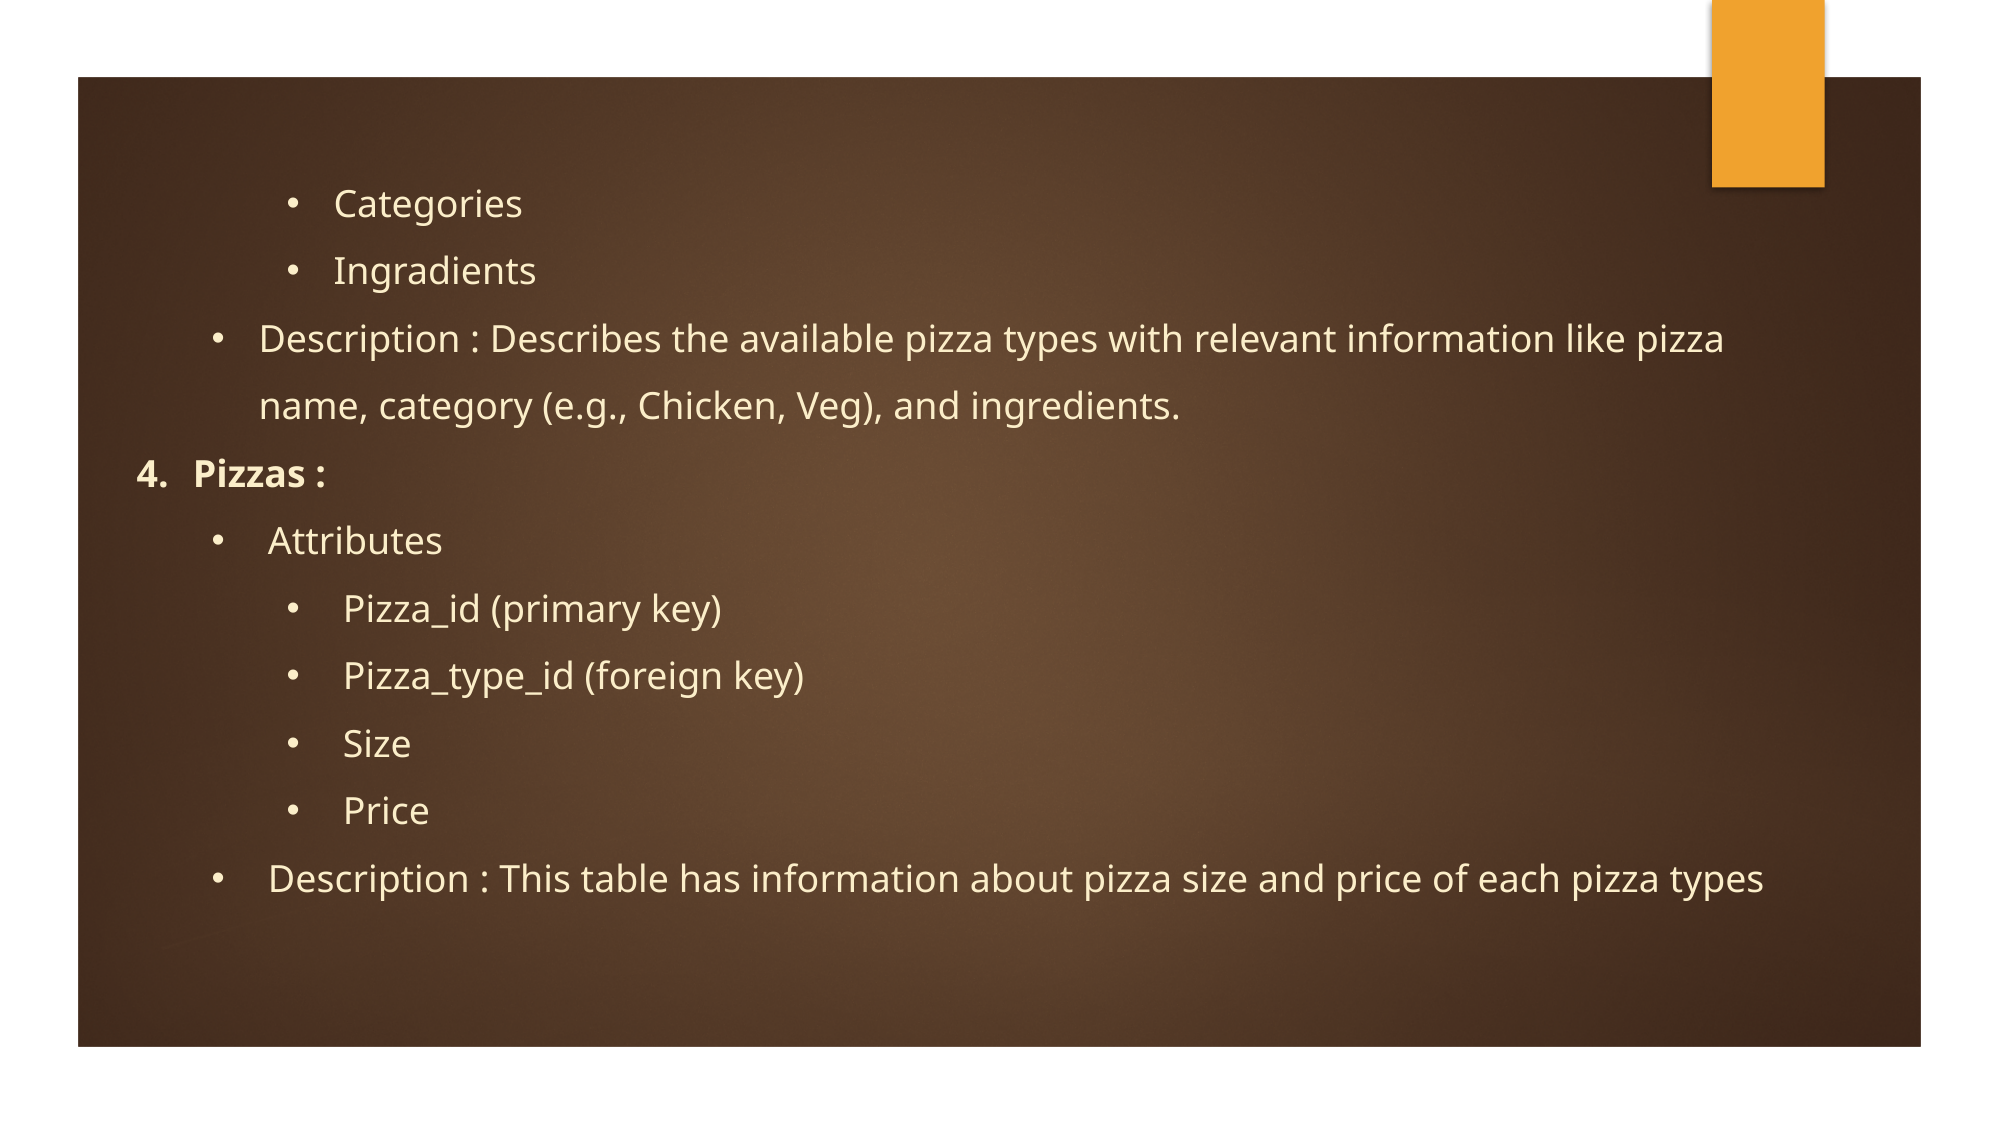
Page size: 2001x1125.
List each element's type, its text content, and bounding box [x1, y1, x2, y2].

text_box Categories Ingradients Description : Describes the available pizza types with relevant information like pizza name, category (e.g., Chicken, Veg), and ingredients. Pizzas : Attributes Pizza_id (primary key) Pizza_type_id (foreign key) Size Price Description : This table has information about pizza size and price of each pizza types [121, 104, 1804, 907]
